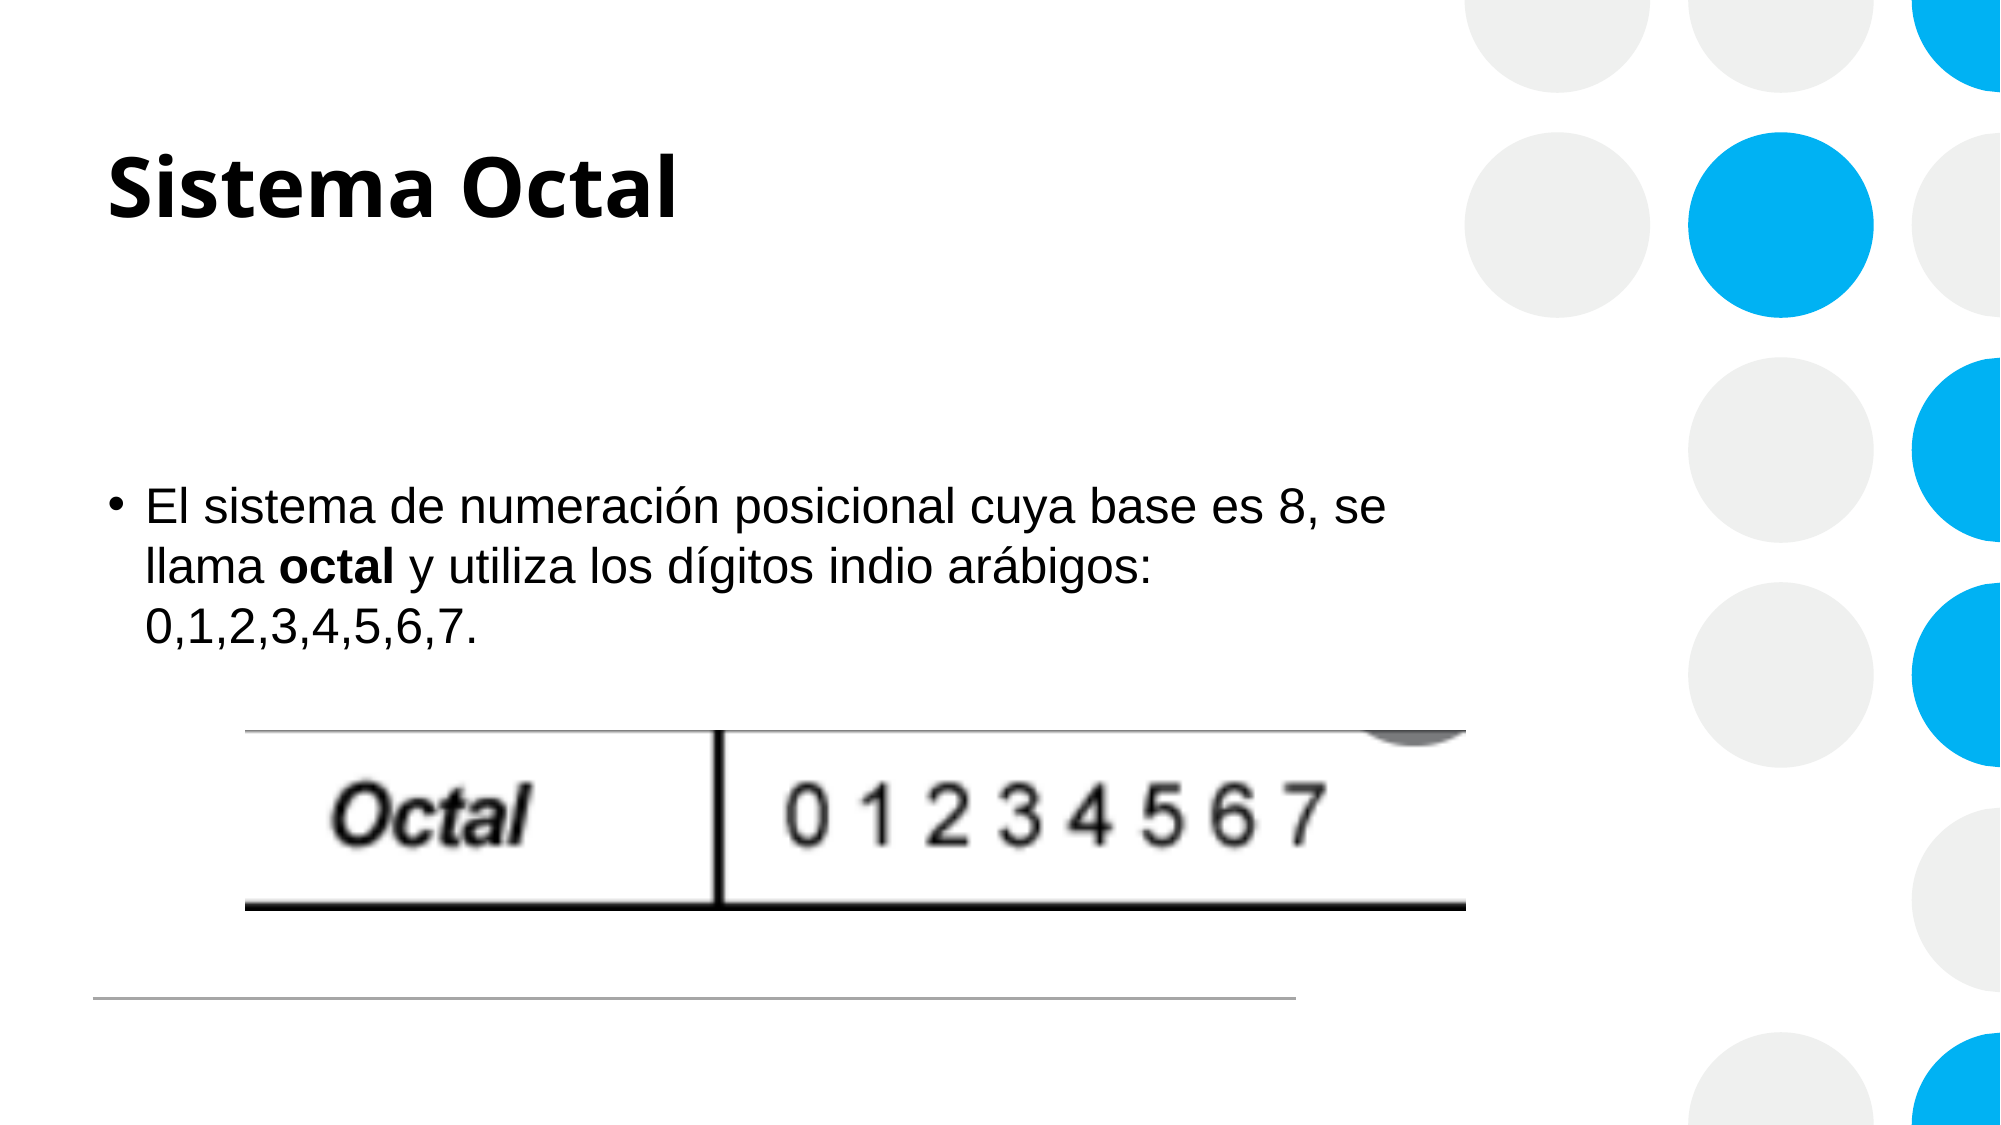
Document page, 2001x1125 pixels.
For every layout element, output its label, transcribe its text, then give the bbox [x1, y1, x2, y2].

picture [245, 730, 1466, 911]
list El sistema de numeración posicional cuya base es 8, se llama octal y utiliza los dígitos indio arábigos: 0,1,2,3,4,5,6,7. [92, 465, 1452, 946]
title Sistema Octal [92, 126, 1297, 288]
